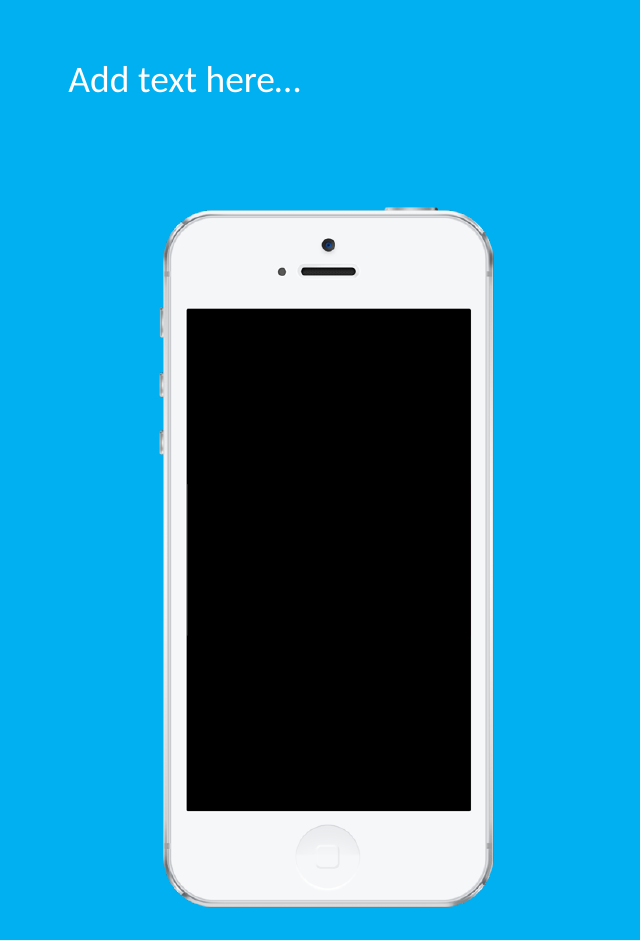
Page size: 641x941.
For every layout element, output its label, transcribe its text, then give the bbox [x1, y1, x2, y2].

text_box [0, 0, 641, 941]
text_box Add text here… [53, 48, 582, 108]
picture [160, 208, 493, 906]
